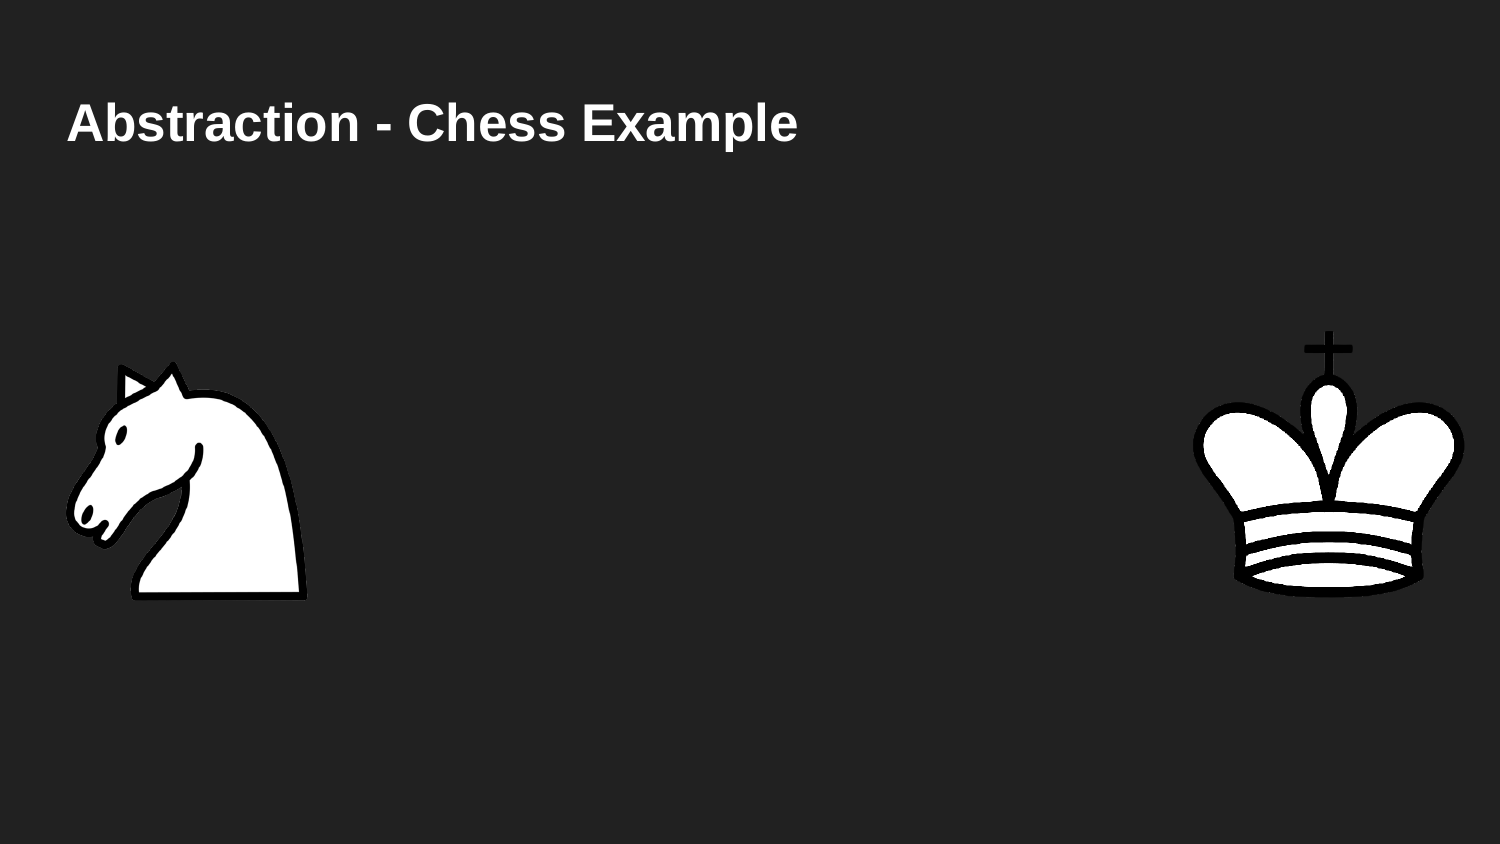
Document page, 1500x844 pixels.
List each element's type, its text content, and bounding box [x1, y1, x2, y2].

picture [50, 345, 322, 617]
picture [1156, 311, 1500, 617]
title Abstraction - Chess Example [51, 72, 1449, 167]
